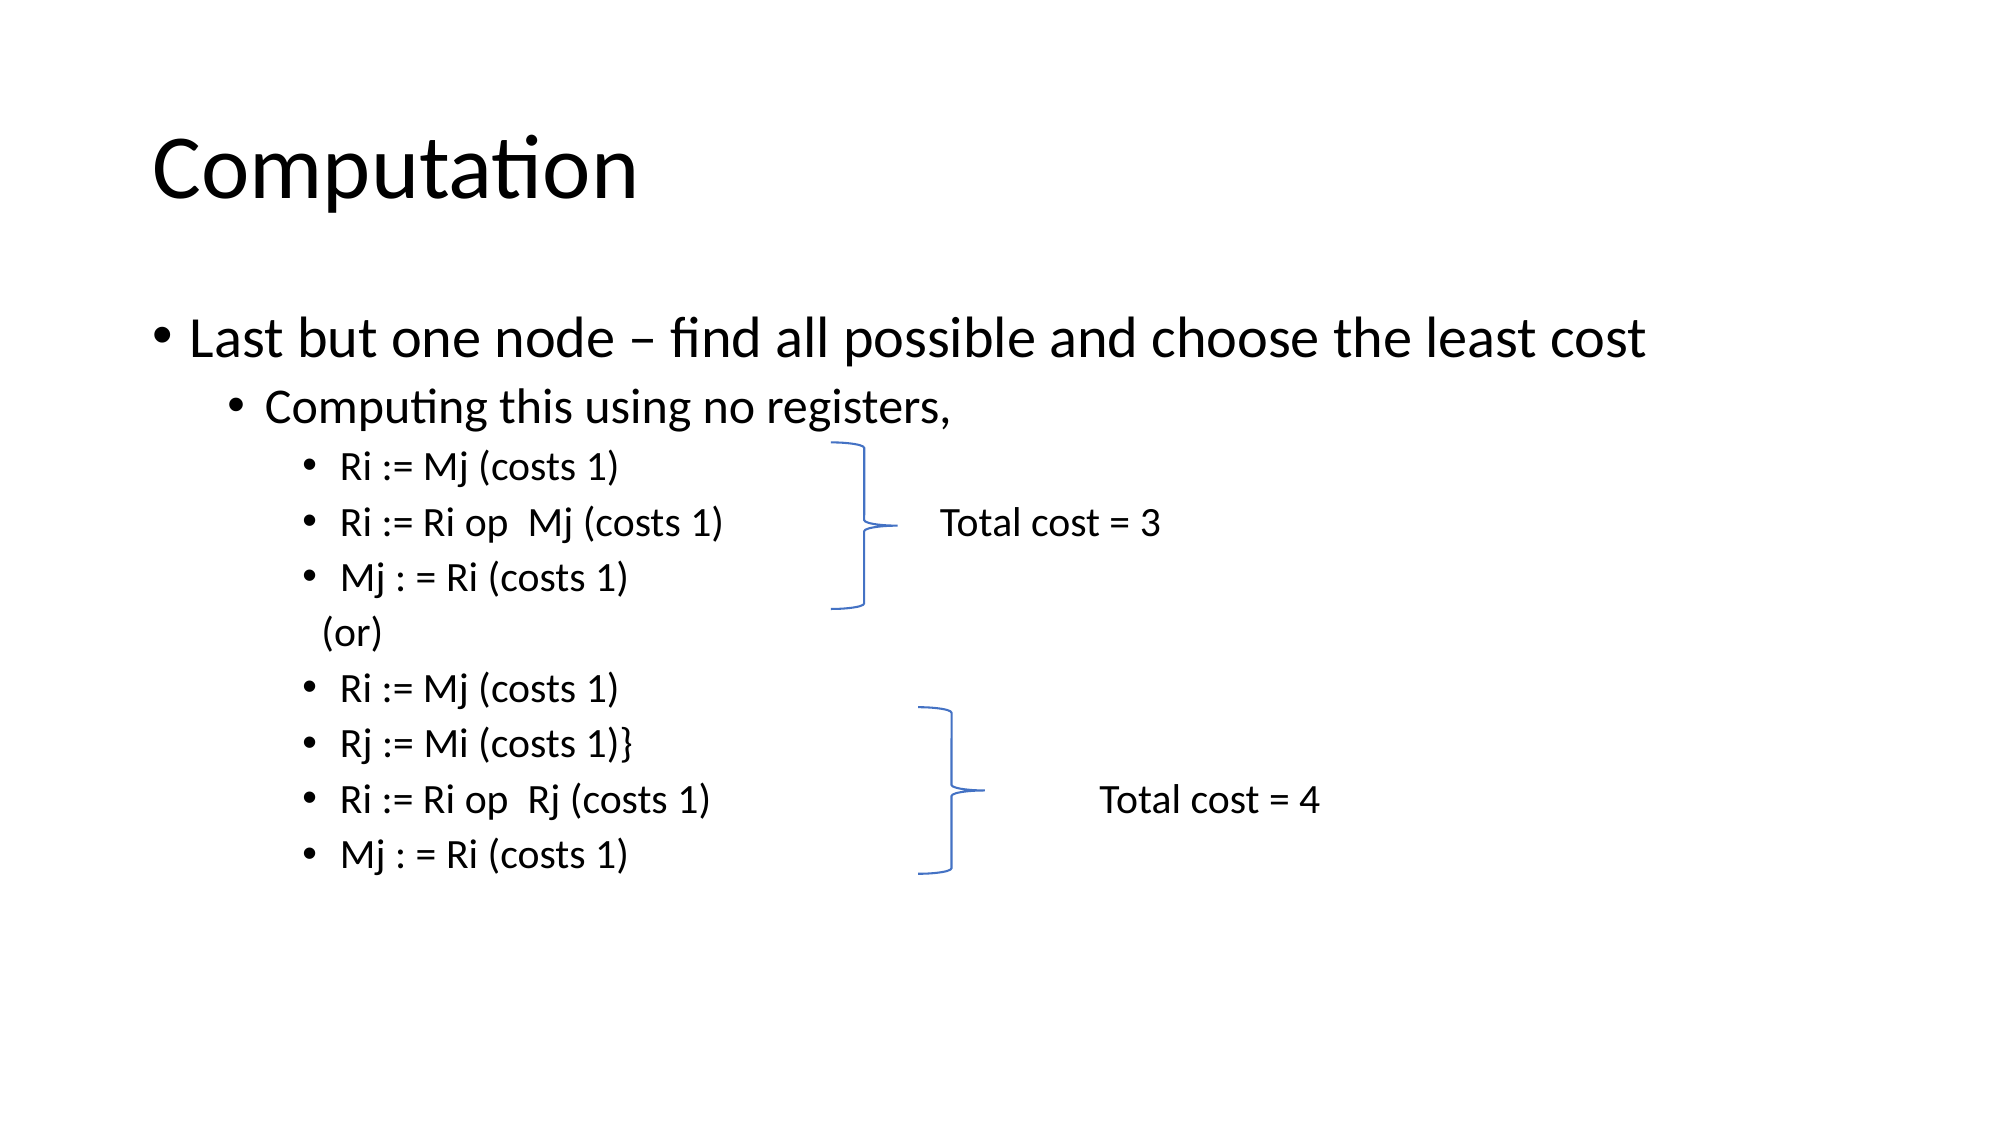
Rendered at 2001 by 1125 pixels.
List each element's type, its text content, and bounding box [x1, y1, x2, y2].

text_box [918, 707, 985, 874]
list Last but one node – find all possible and choose the least cost Computing this using no registers, Ri := Mj (costs 1) Ri := Ri op Mj (costs 1) Total cost = 3 Mj : = Ri (costs 1) (or) Ri := Mj (costs 1) Rj := Mi (costs 1)} Ri := Ri op Rj (costs 1) Total cost = 4 Mj : = Ri (costs 1) [137, 299, 1863, 1014]
title Computation [137, 59, 1863, 278]
text_box [830, 442, 898, 609]
